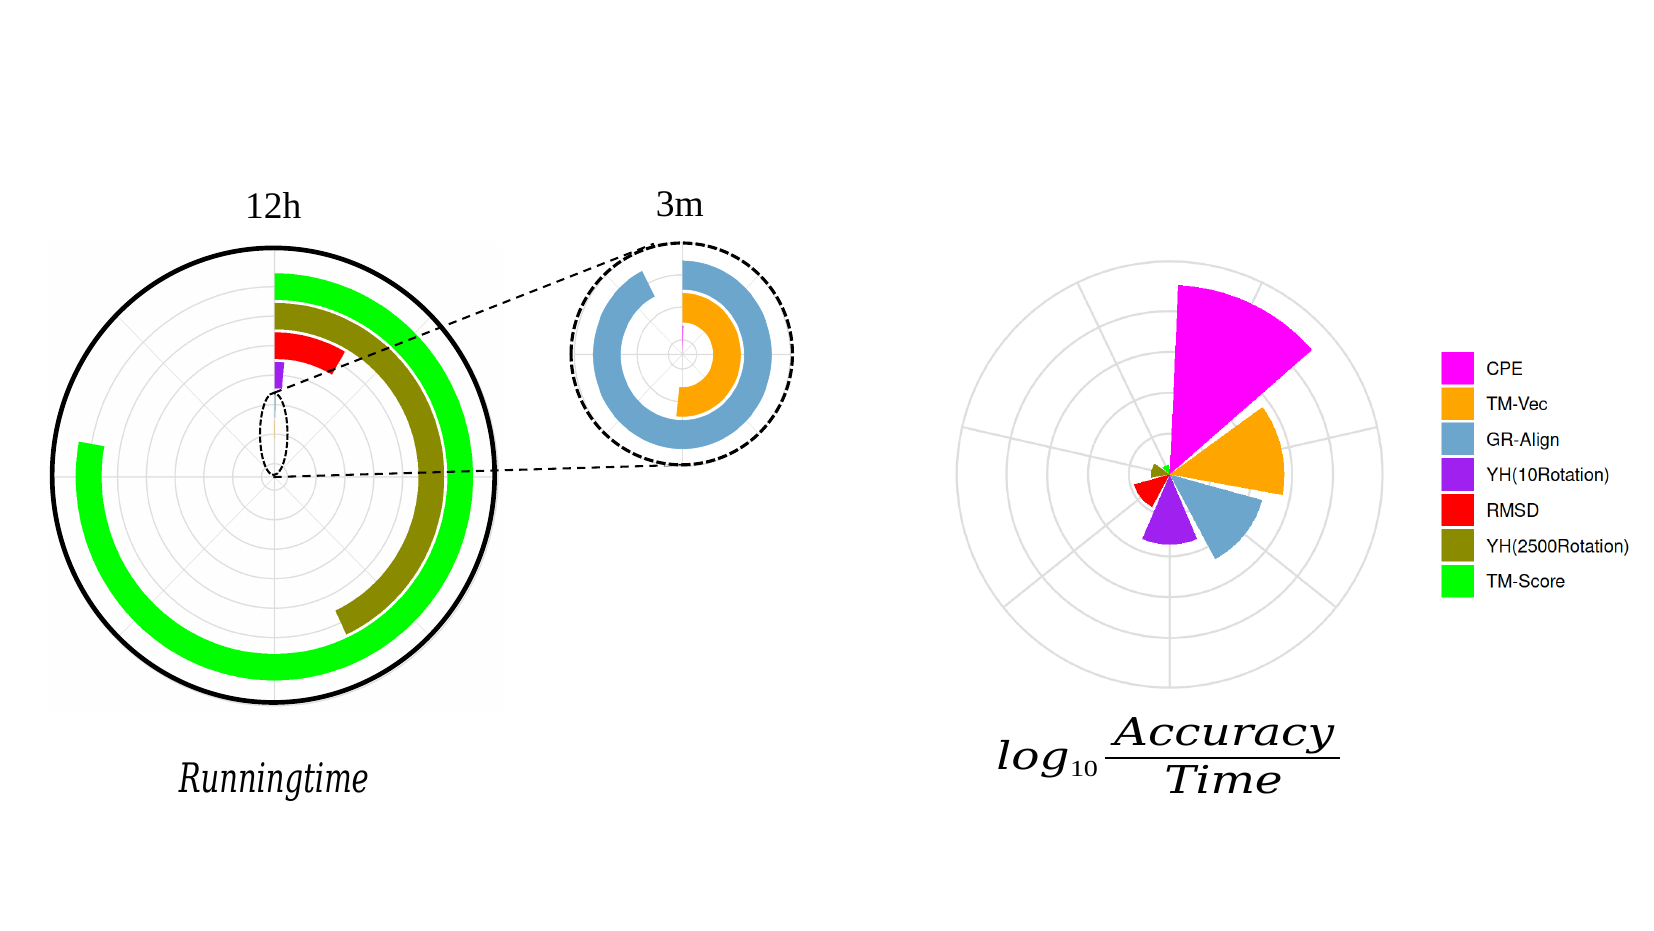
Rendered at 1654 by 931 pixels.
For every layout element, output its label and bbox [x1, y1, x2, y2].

text_box [46, 171, 794, 712]
picture [915, 184, 1637, 770]
